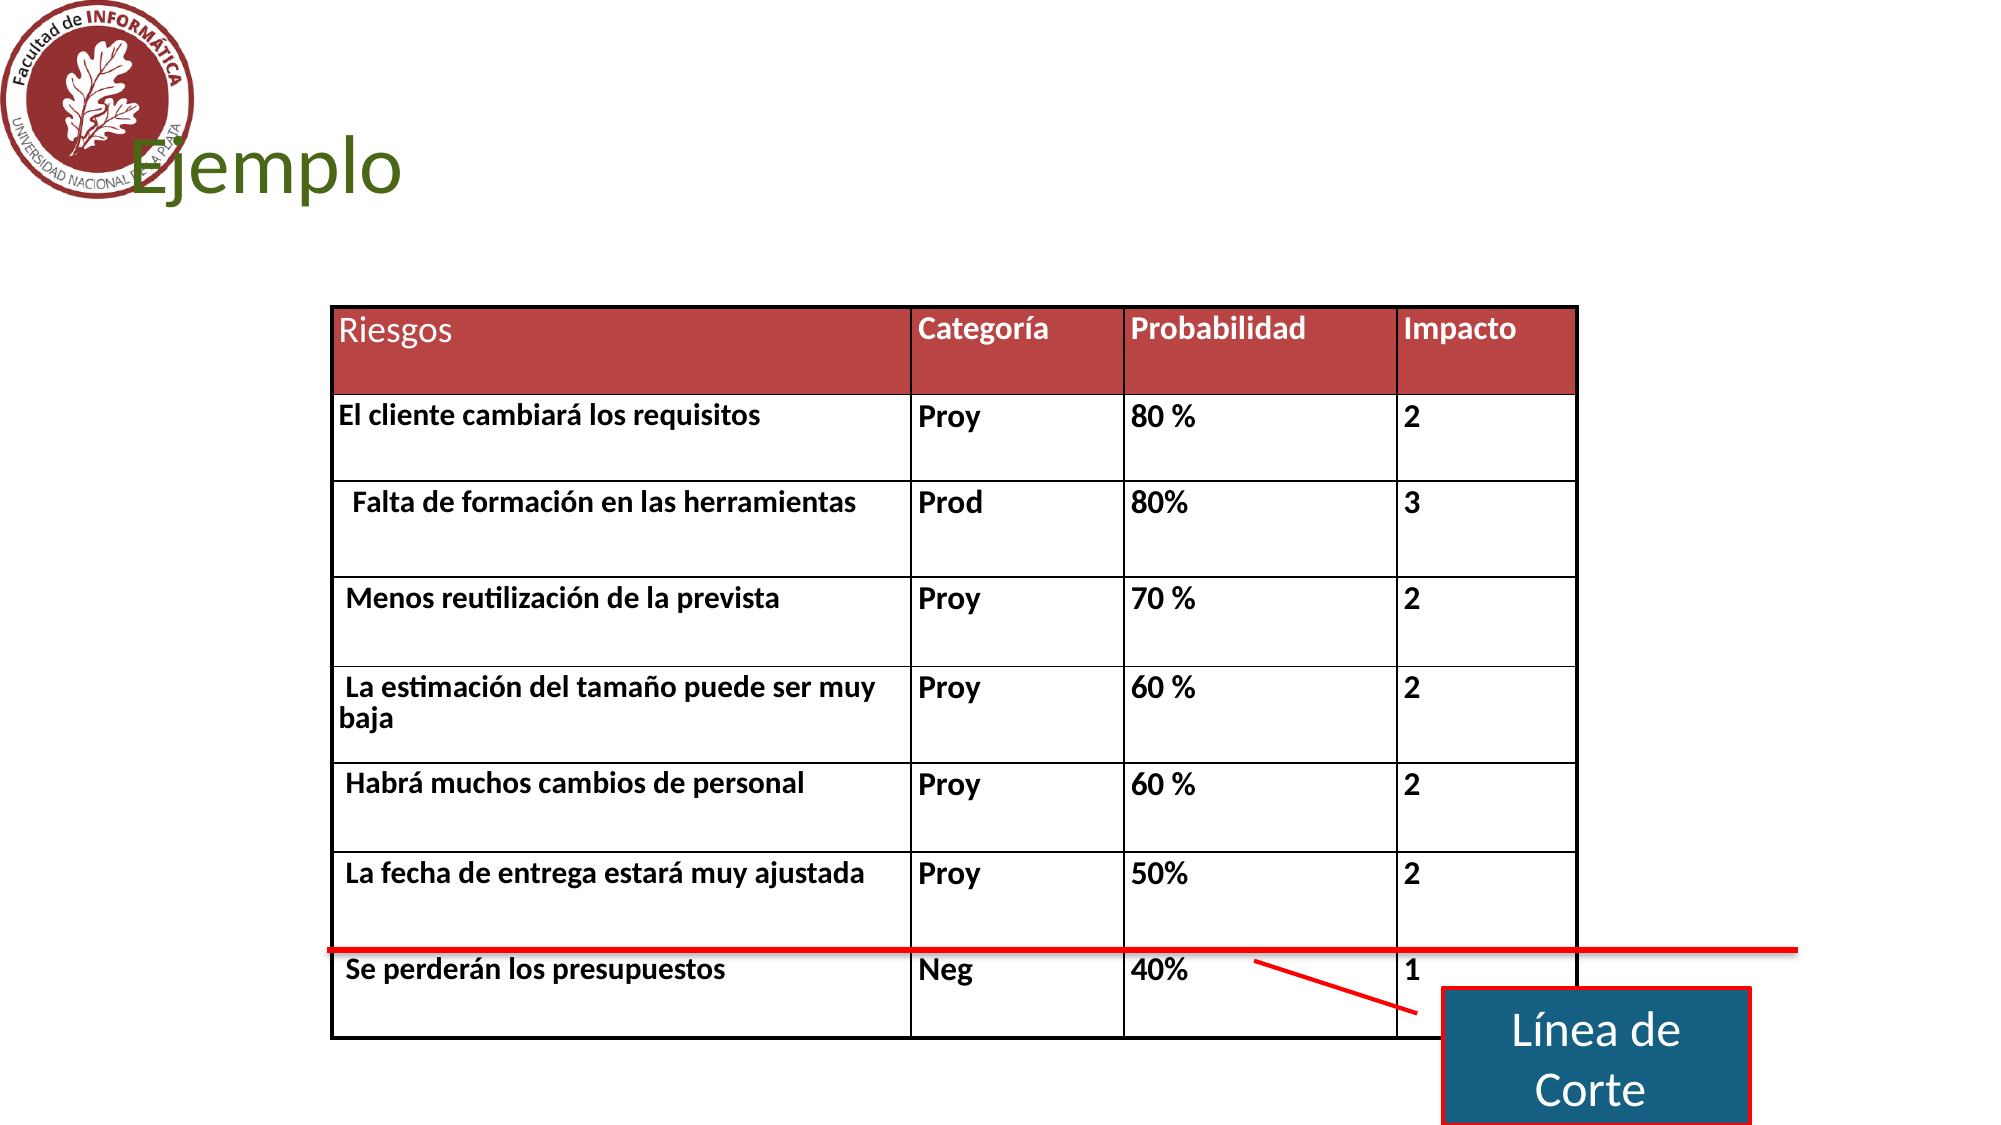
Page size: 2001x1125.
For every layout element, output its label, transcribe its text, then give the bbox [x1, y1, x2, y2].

table_cell 2 [1398, 667, 1575, 762]
table_cell 1 [1398, 961, 1575, 1036]
table_cell Habrá muchos cambios de personal [334, 764, 910, 851]
table_cell 60 % [1125, 764, 1396, 851]
table_cell La estimación del tamaño puede ser muy baja [334, 667, 910, 762]
table_cell 60 % [1125, 667, 1396, 762]
table_header Probabilidad [1125, 309, 1396, 394]
table_cell 70 % [1125, 578, 1396, 666]
table_cell Proy [912, 667, 1123, 762]
table_cell La fecha de entrega estará muy ajustada [334, 853, 910, 945]
table_cell 80% [1125, 482, 1396, 576]
table_cell 2 [1398, 764, 1575, 851]
table_cell 40% [1125, 961, 1396, 1036]
table_cell Proy [912, 578, 1123, 666]
table_cell Proy [912, 764, 1123, 851]
text_box Ejemplo [113, 64, 1443, 273]
table_cell Proy [912, 395, 1123, 480]
table_header Categoría [912, 309, 1123, 394]
table_cell Neg [912, 961, 1123, 1036]
table_cell 2 [1398, 853, 1575, 945]
table_cell Prod [912, 482, 1123, 576]
table_cell 3 [1398, 482, 1575, 576]
table_cell 2 [1398, 395, 1575, 480]
table_cell Proy [912, 853, 1123, 945]
table_cell 80 % [1125, 395, 1396, 480]
table_cell 50% [1125, 853, 1396, 945]
table_cell 2 [1398, 578, 1575, 666]
table_header Riesgos [334, 309, 910, 394]
table_cell Menos reutilización de la prevista [334, 578, 910, 666]
picture [0, 0, 199, 200]
table_cell El cliente cambiará los requisitos [334, 395, 910, 480]
table_cell Falta de formación en las herramientas [334, 482, 910, 576]
table_cell Se perderán los presupuestos [334, 961, 910, 1036]
text_box Línea de Corte [1442, 987, 1750, 1125]
table_header Impacto [1398, 309, 1575, 394]
